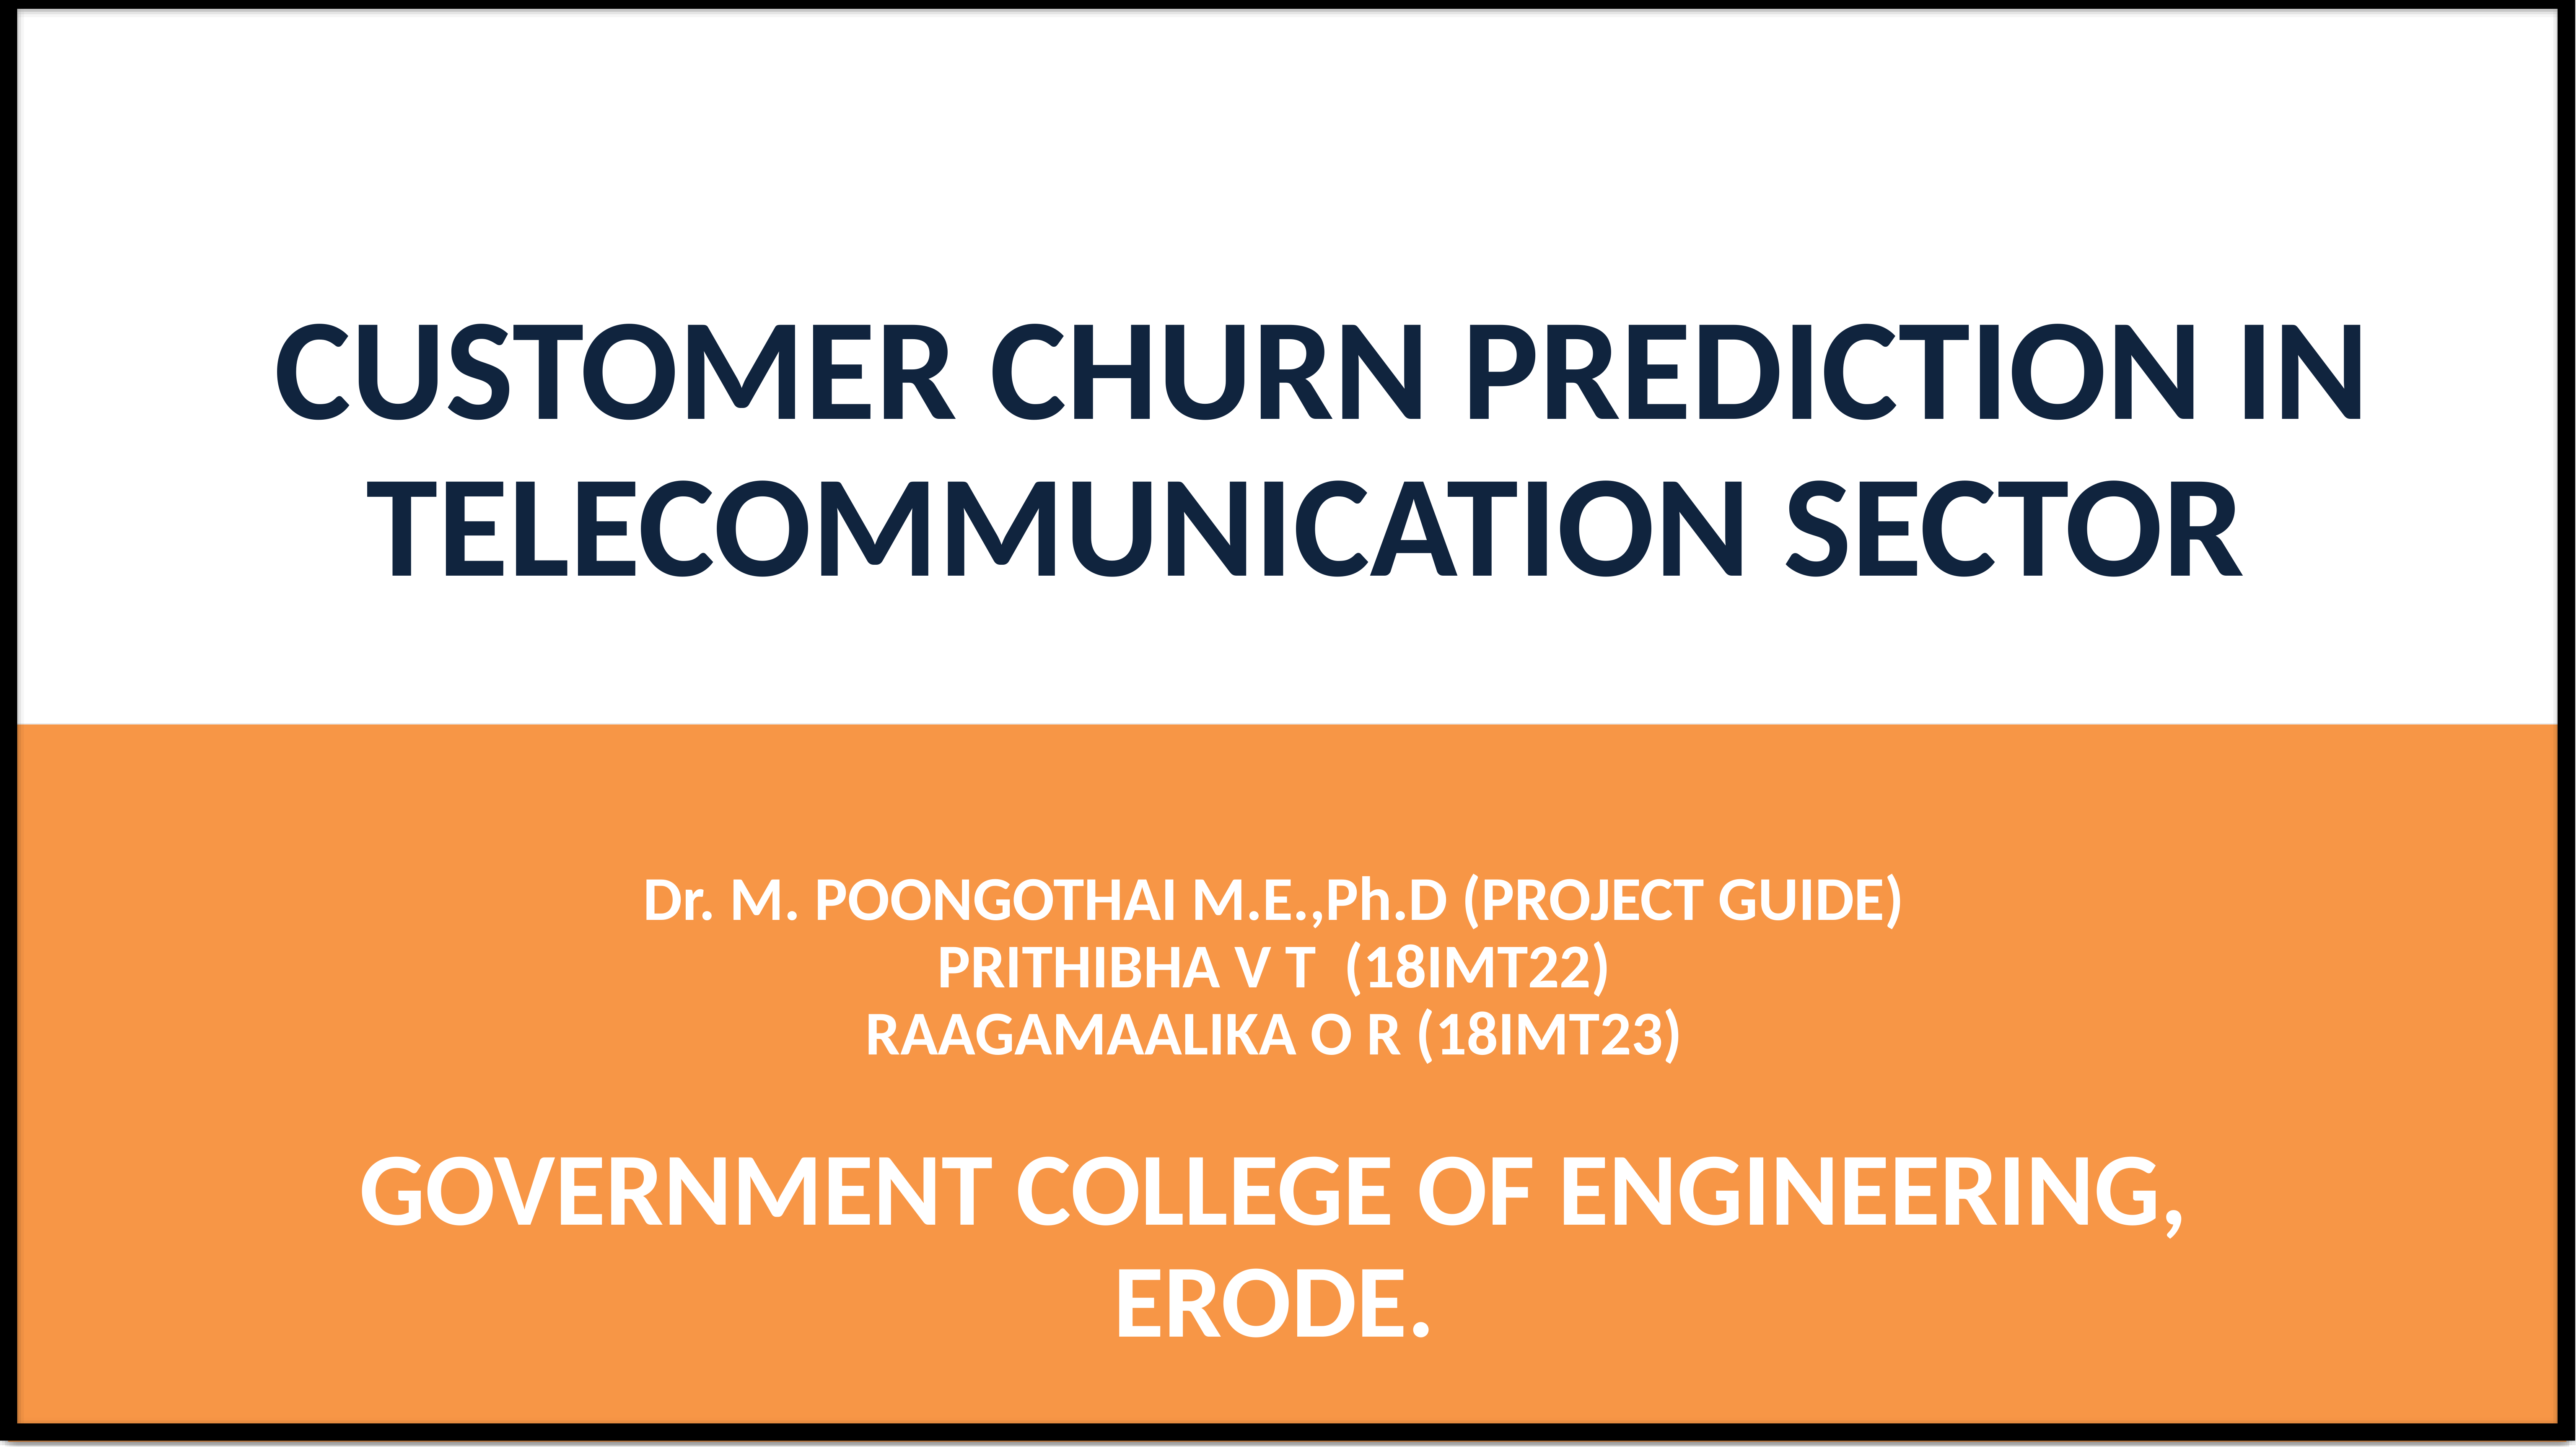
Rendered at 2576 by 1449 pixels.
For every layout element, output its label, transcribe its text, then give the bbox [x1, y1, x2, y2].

text_box [8, 0, 2567, 1432]
text_box [8, 1437, 2567, 1442]
title CUSTOMER CHURN PREDICTION IN TELECOMMUNICATION SECTOR [168, 207, 2444, 694]
text_box Dr. M. POONGOTHAI M.E.,Ph.D (PROJECT GUIDE) PRITHIBHA V T (18IMT22) RAAGAMAALIKA O R (18IMT23) GOVERNMENT COLLEGE OF ENGINEERING, ERODE. [285, 800, 2264, 1363]
